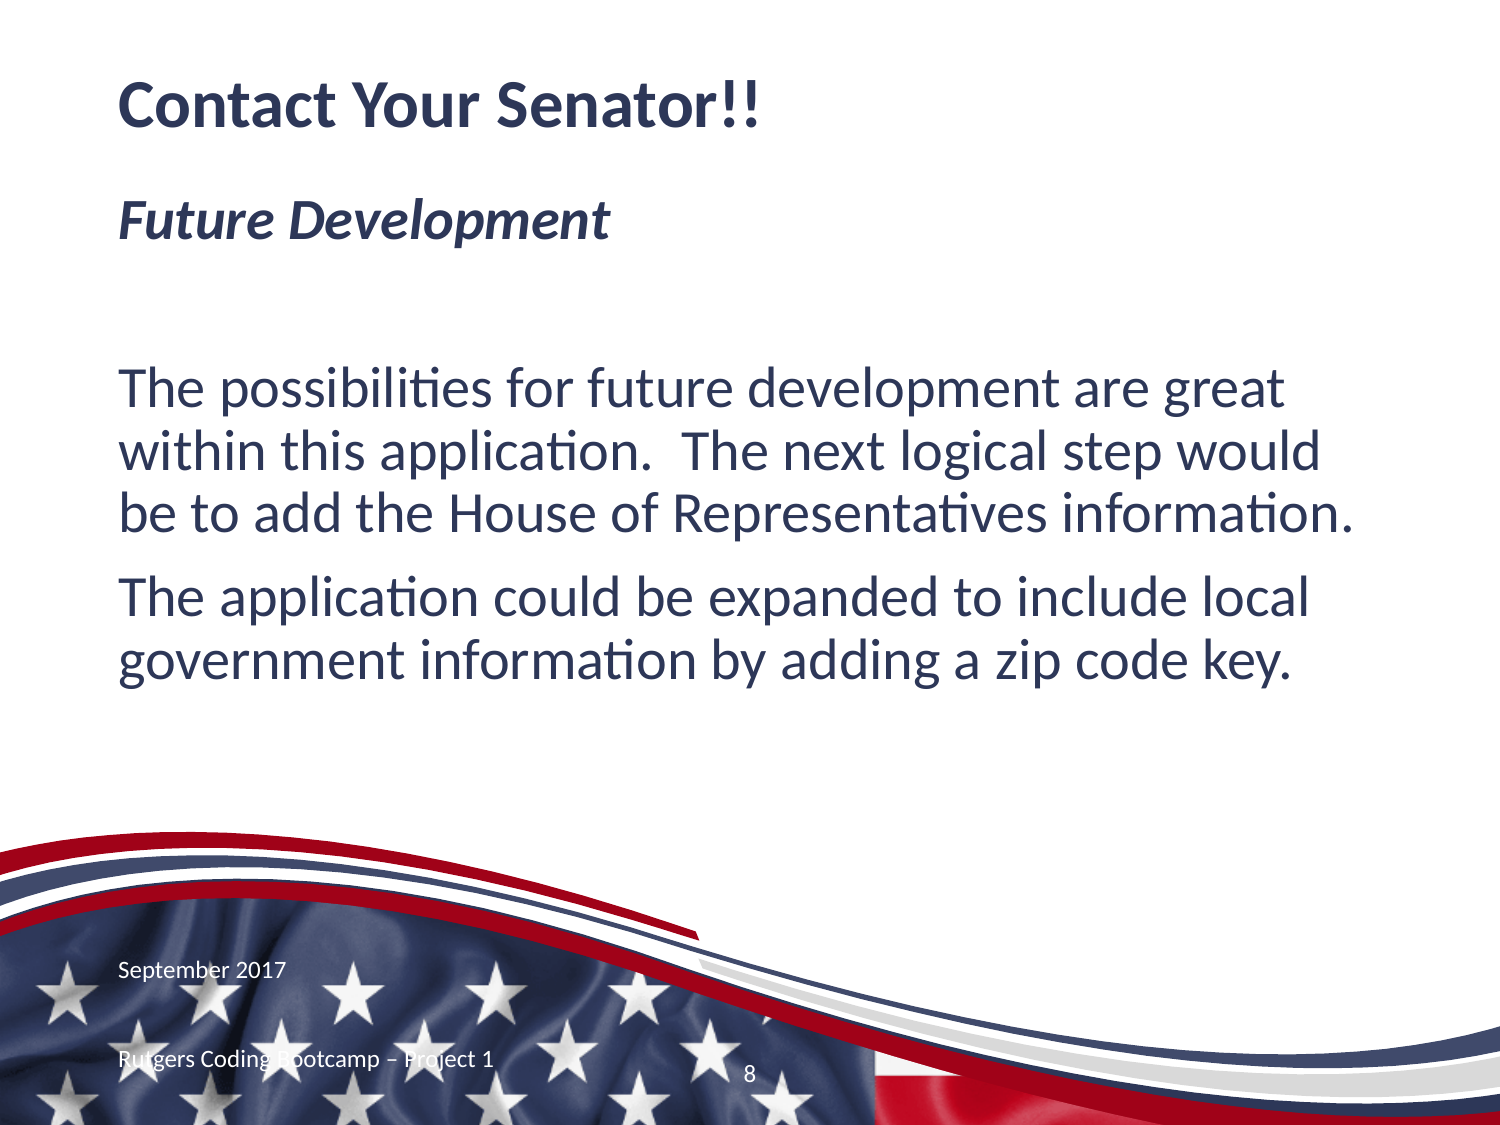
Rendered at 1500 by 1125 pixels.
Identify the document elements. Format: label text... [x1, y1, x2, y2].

list Future Development The possibilities for future development are great within this application. The next logical step would be to add the House of Representatives information. The application could be expanded to include local government information by adding a zip code key. [103, 182, 1397, 863]
title Contact Your Senator!! [103, 59, 1397, 150]
picture [0, 898, 1164, 1125]
slide_number 8 [662, 1042, 838, 1103]
footer Rutgers Coding Bootcamp – Project 1 [103, 1042, 610, 1103]
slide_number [103, 938, 441, 999]
